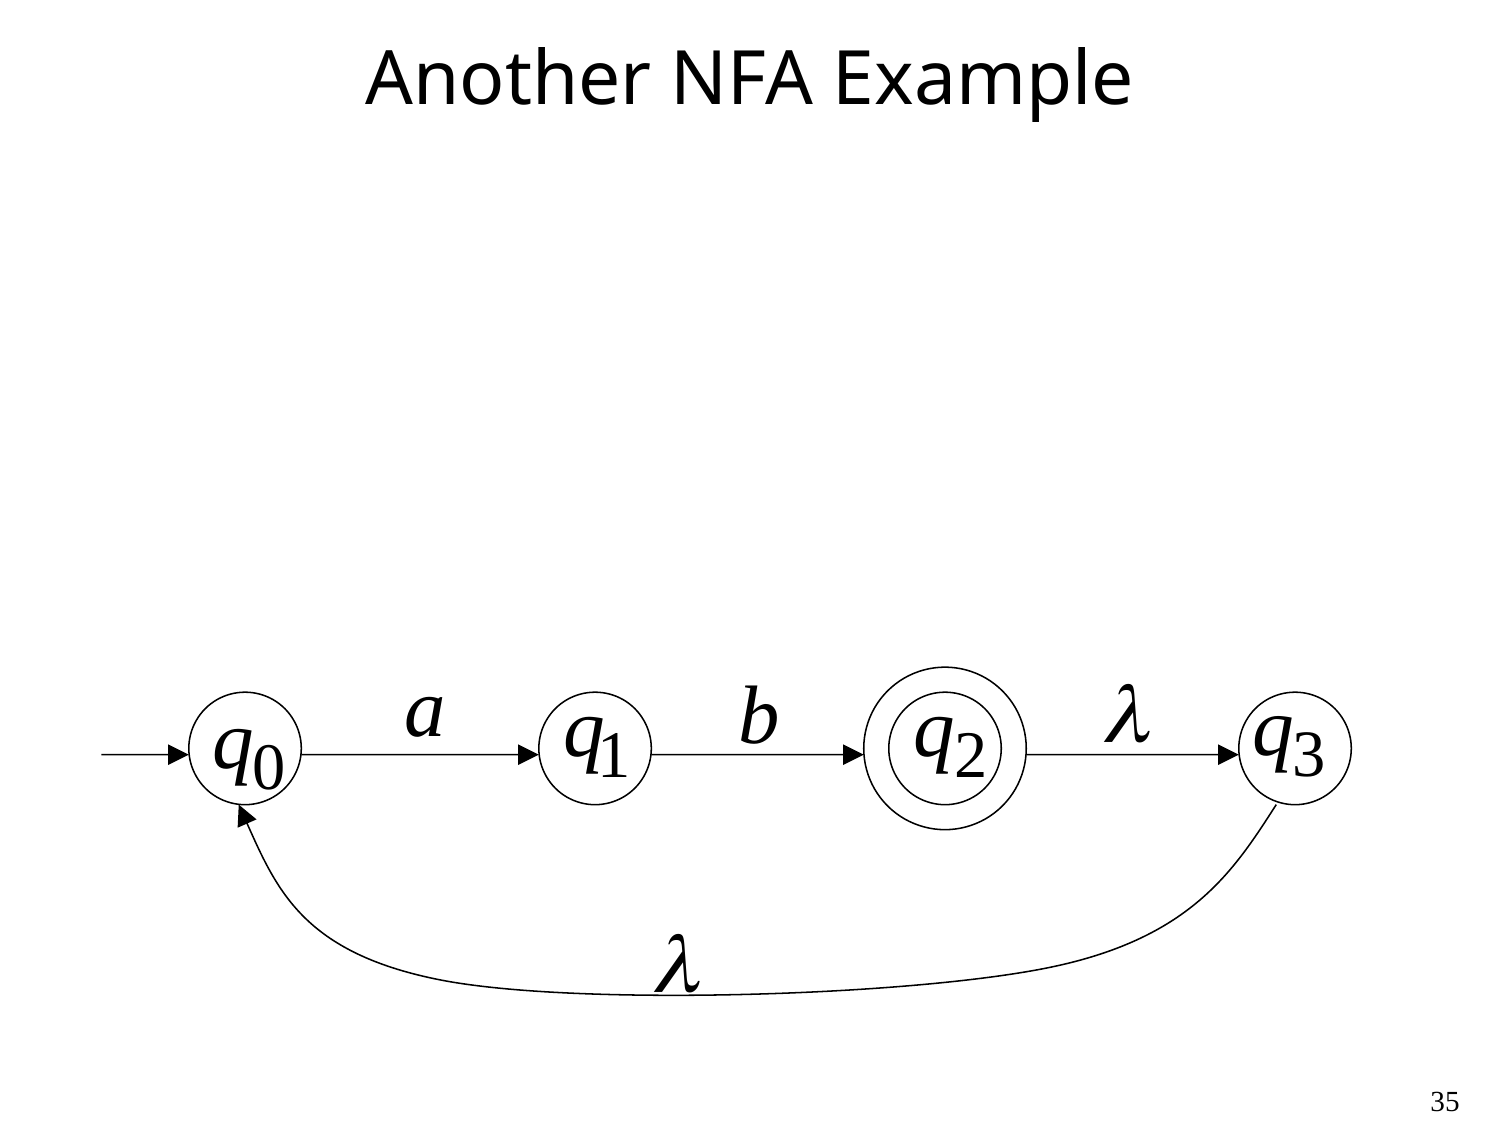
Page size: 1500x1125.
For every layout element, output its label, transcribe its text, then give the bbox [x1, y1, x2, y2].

text_box [1157, 744, 1239, 766]
text_box [1238, 724, 1244, 772]
text_box [538, 705, 652, 804]
text_box [293, 719, 302, 778]
text_box Another NFA Example [24, 24, 1475, 125]
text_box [738, 679, 783, 751]
text_box [220, 692, 271, 698]
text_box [209, 700, 289, 797]
text_box [237, 804, 1277, 996]
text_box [1101, 679, 1156, 749]
slide_number 35 [1162, 1074, 1475, 1125]
text_box [1259, 703, 1352, 805]
text_box [301, 744, 539, 766]
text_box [560, 687, 628, 782]
text_box [863, 667, 1027, 804]
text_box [1249, 687, 1326, 783]
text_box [910, 687, 990, 782]
text_box [101, 744, 189, 766]
text_box [786, 744, 864, 766]
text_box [401, 691, 450, 743]
text_box [188, 709, 204, 787]
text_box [651, 929, 706, 999]
